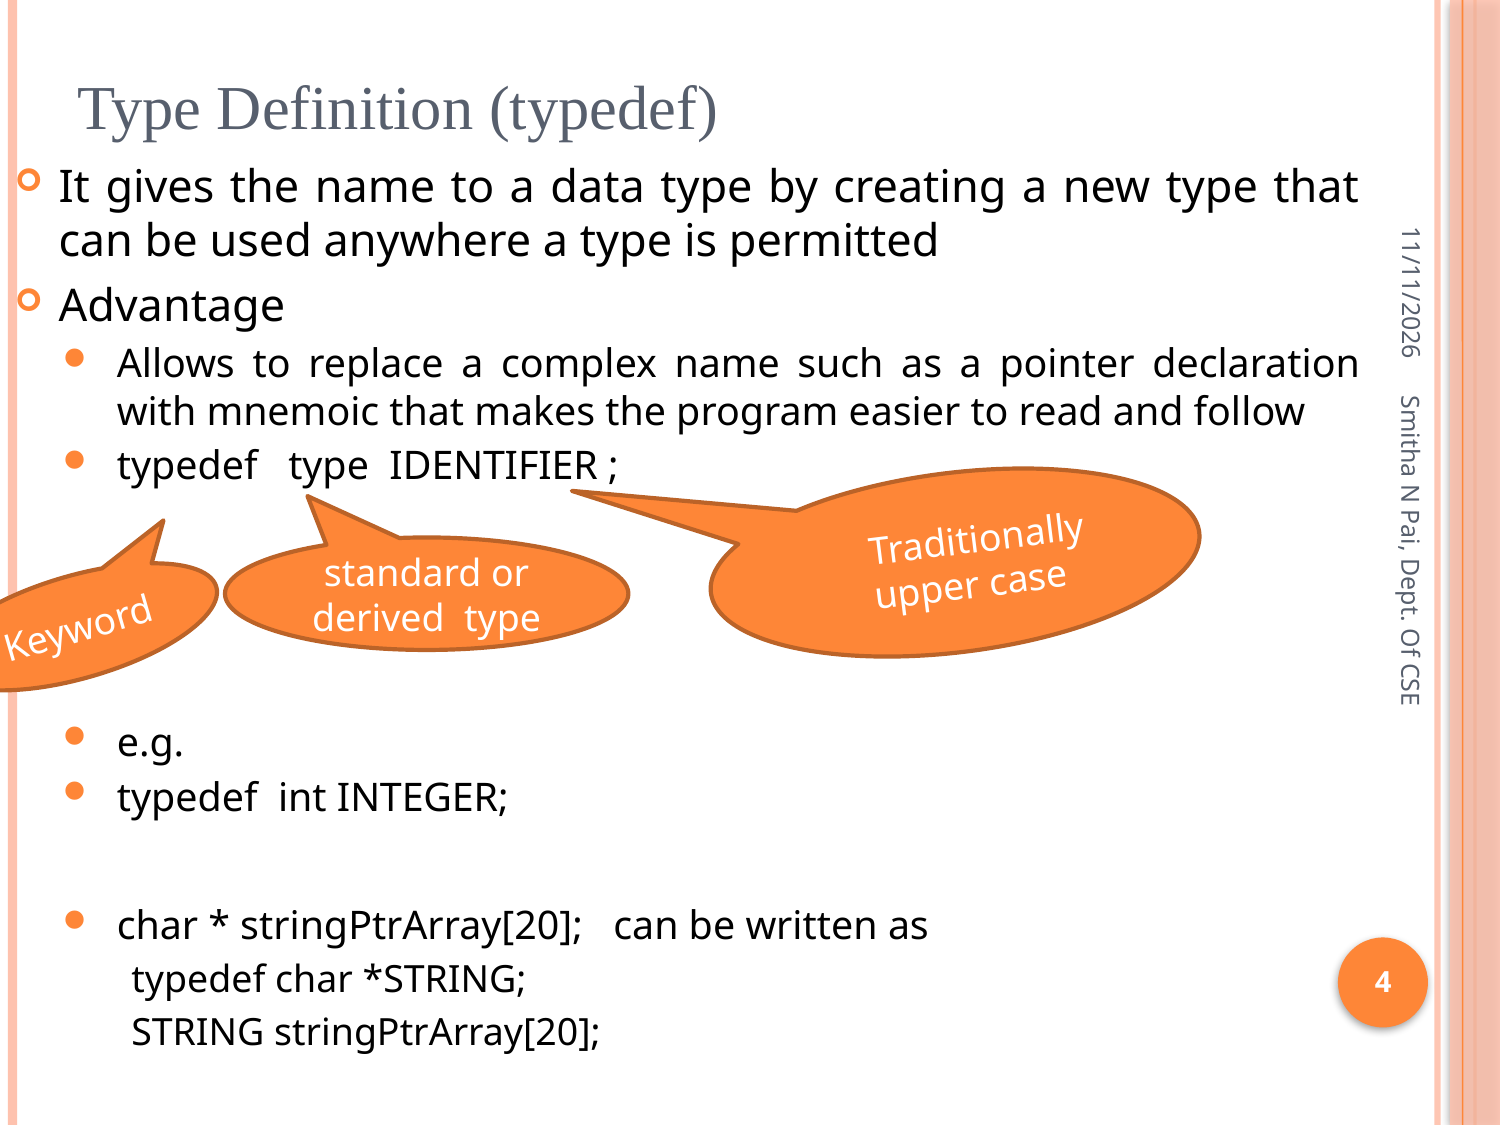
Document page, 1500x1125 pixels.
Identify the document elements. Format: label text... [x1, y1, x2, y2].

slide_number 4 [1333, 940, 1434, 1027]
title Type Definition (typedef) [62, 0, 1288, 149]
list It gives the name to a data type by creating a new type that can be used anywhere a type is permitted Advantage Allows to replace a complex name such as a pointer declaration with mnemoic that makes the program easier to read and follow typedef type IDENTIFIER ; e.g. typedef int INTEGER; char * stringPtrArray[20]; can be written as typedef char *STRING; STRING stringPtrArray[20]; [0, 149, 1375, 1062]
text_box Keyword [0, 518, 220, 693]
footer Smitha N Pai, Dept. Of CSE [1379, 380, 1440, 906]
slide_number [1378, 43, 1442, 374]
text_box standard or derived type [222, 494, 631, 653]
text_box Traditionally upper case [569, 466, 1202, 659]
